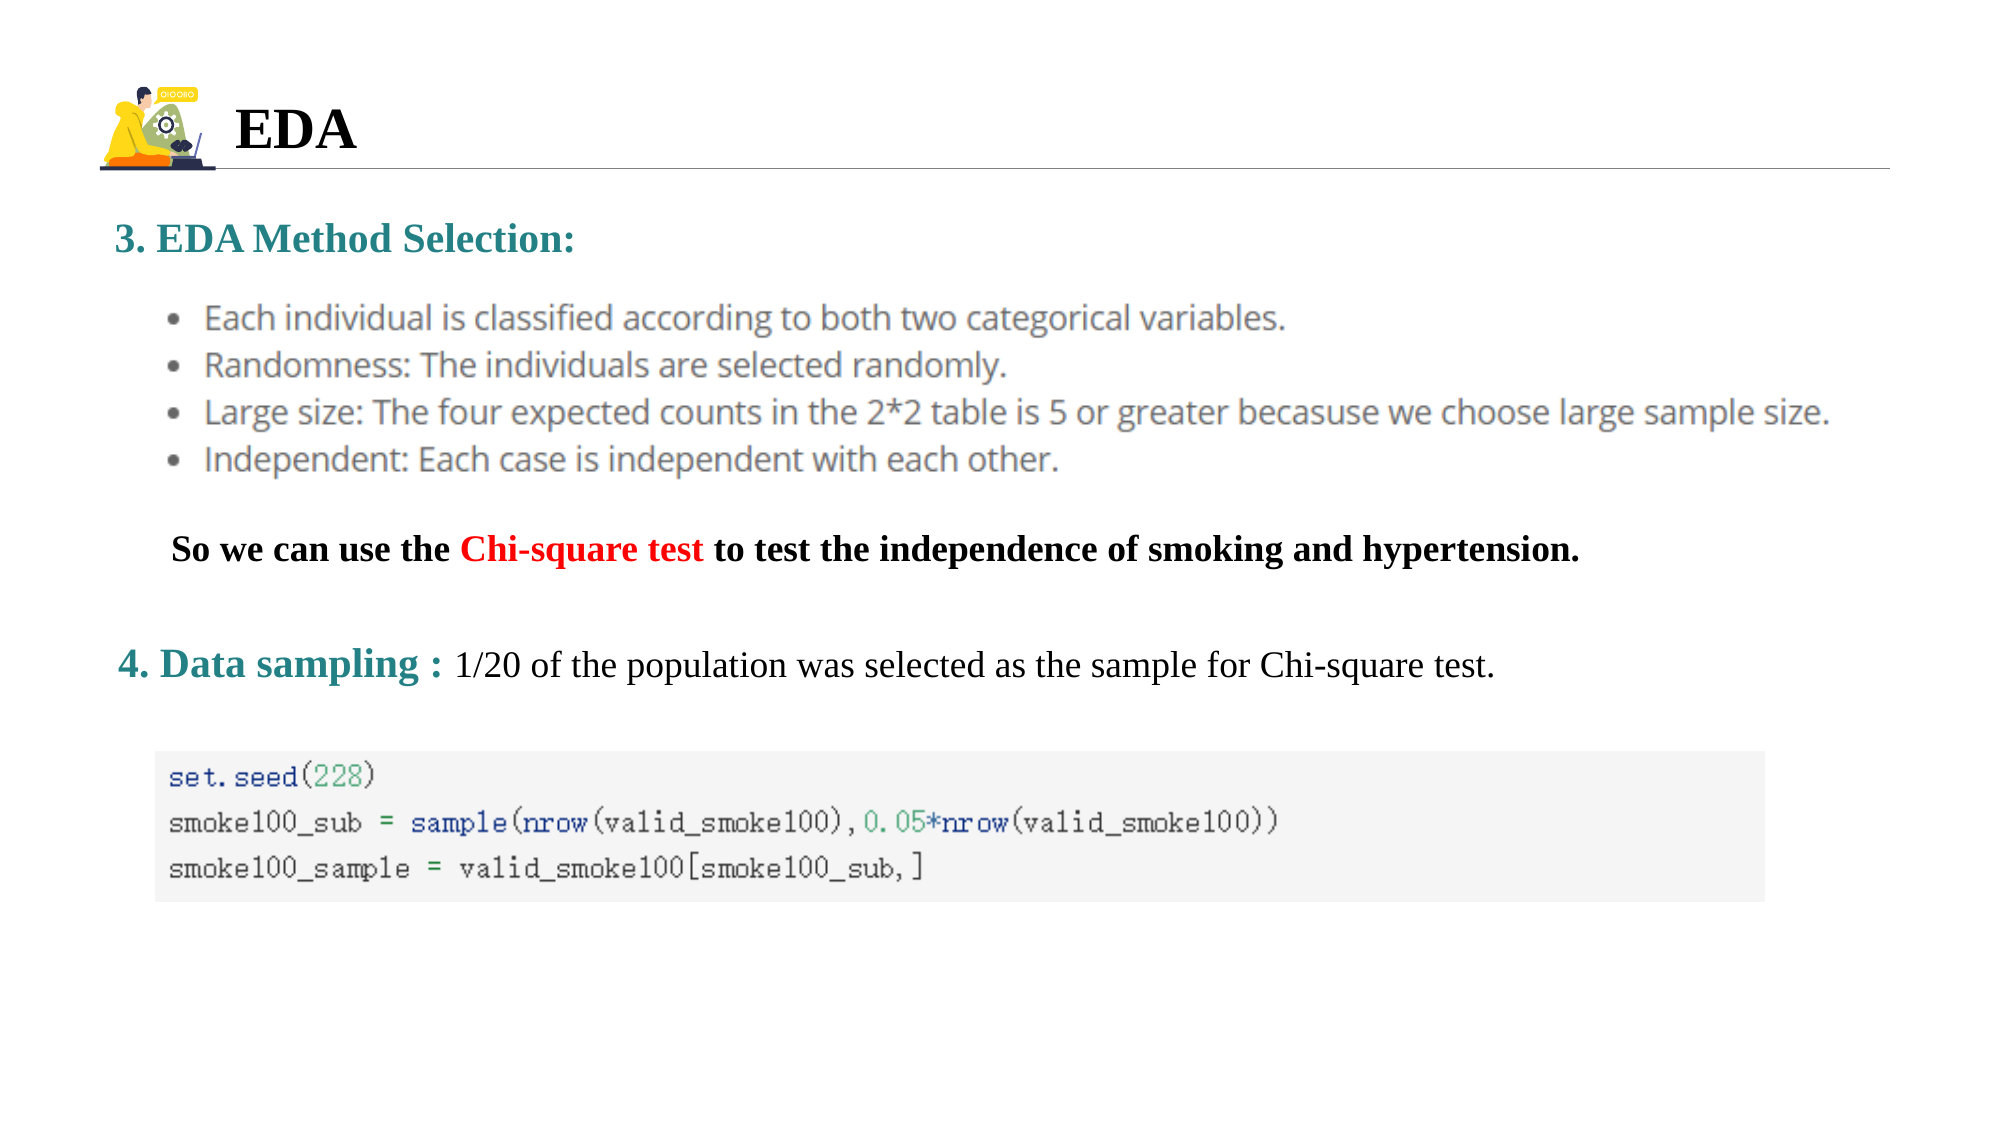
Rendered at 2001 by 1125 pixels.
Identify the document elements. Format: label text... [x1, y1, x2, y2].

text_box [99, 86, 216, 169]
picture [142, 291, 1855, 487]
text_box 4. Data sampling : 1/20 of the population was selected as the sample for Chi-square test. [103, 627, 2000, 693]
text_box So we can use the Chi-square test to test the independence of smoking and hypertension. [156, 516, 1790, 577]
picture [155, 751, 1765, 902]
text_box 3. EDA Method Selection: [99, 203, 736, 269]
title EDA [220, 0, 2000, 169]
